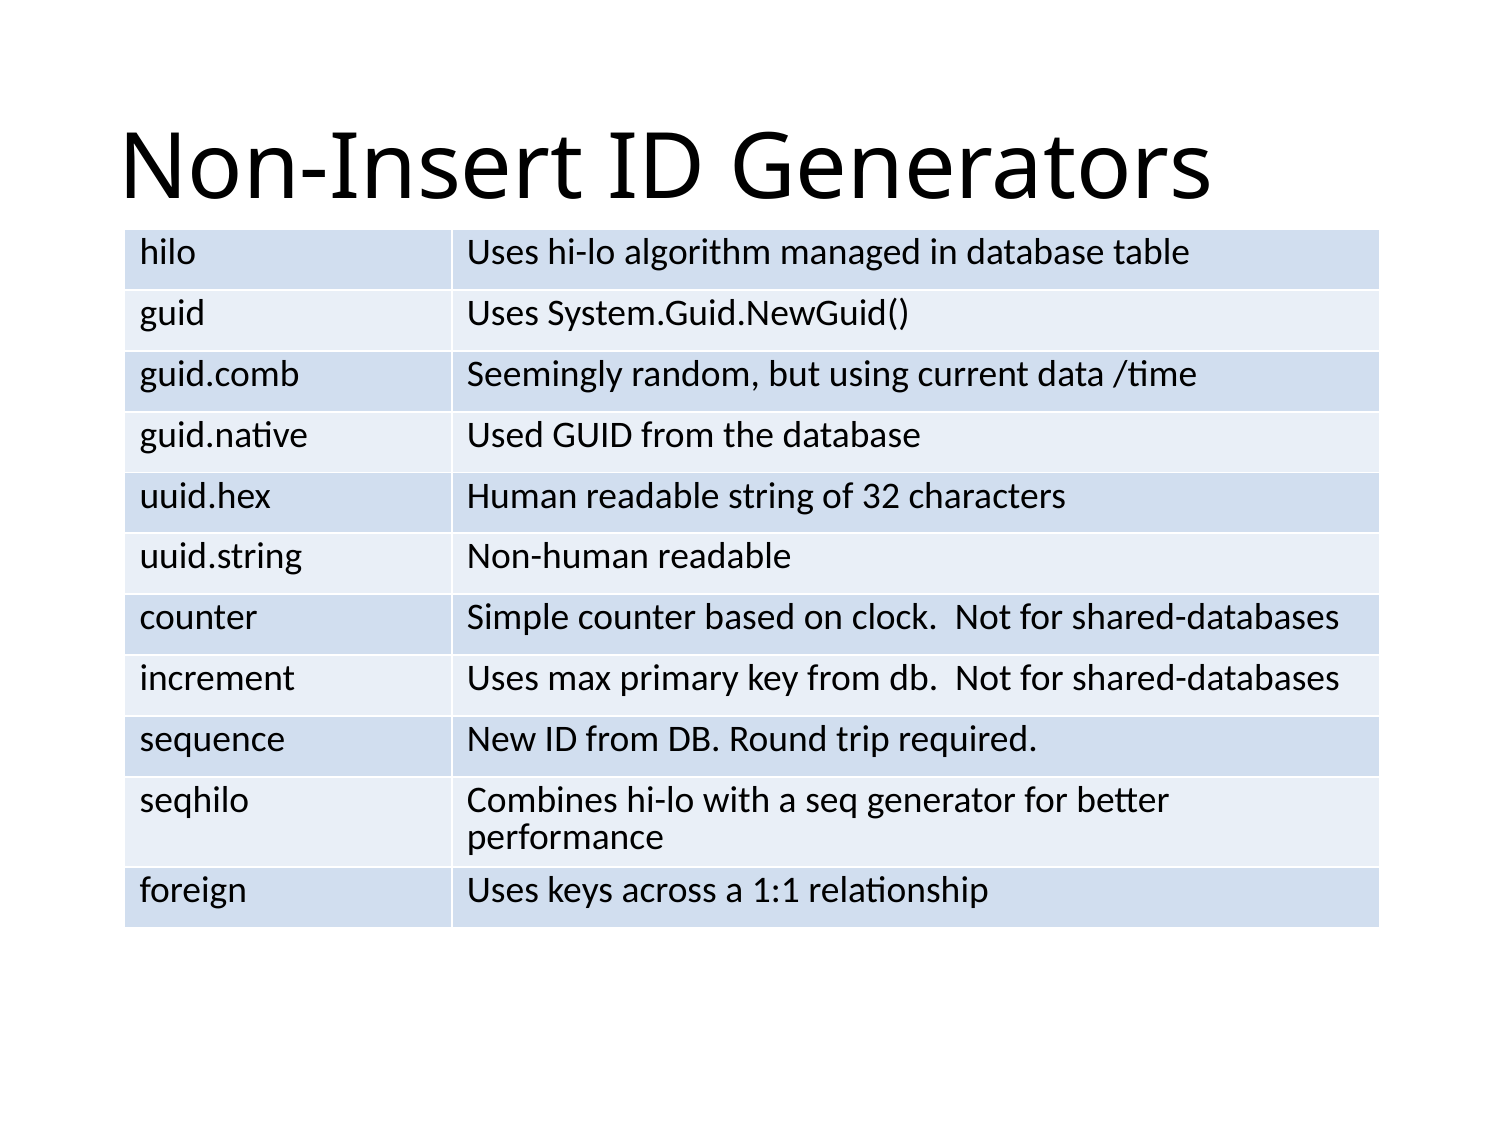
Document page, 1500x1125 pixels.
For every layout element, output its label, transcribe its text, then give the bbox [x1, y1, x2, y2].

table_cell counter [125, 595, 451, 654]
table_header hilo [125, 230, 451, 289]
table_cell increment [125, 656, 451, 715]
table_cell guid.native [125, 413, 451, 472]
table_cell seqhilo [125, 778, 451, 866]
table_cell Uses keys across a 1:1 relationship [453, 868, 1379, 927]
table_cell guid.comb [125, 352, 451, 411]
table_cell Combines hi-lo with a seq generator for better performance [453, 778, 1379, 866]
table_cell Seemingly random, but using current data /time [453, 352, 1379, 411]
table_cell Non-human readable [453, 534, 1379, 593]
table_cell sequence [125, 717, 451, 776]
table_header Uses hi-lo algorithm managed in database table [453, 230, 1379, 289]
table_cell guid [125, 291, 451, 350]
table_cell uuid.hex [125, 473, 451, 532]
table_cell Uses max primary key from db. Not for shared-databases [453, 656, 1379, 715]
title Non-Insert ID Generators [103, 59, 1397, 278]
table_cell uuid.string [125, 534, 451, 593]
table_cell Simple counter based on clock. Not for shared-databases [453, 595, 1379, 654]
table_cell Used GUID from the database [453, 413, 1379, 472]
table_cell New ID from DB. Round trip required. [453, 717, 1379, 776]
table_cell Human readable string of 32 characters [453, 473, 1379, 532]
table_cell Uses System.Guid.NewGuid() [453, 291, 1379, 350]
table_cell foreign [125, 868, 451, 927]
